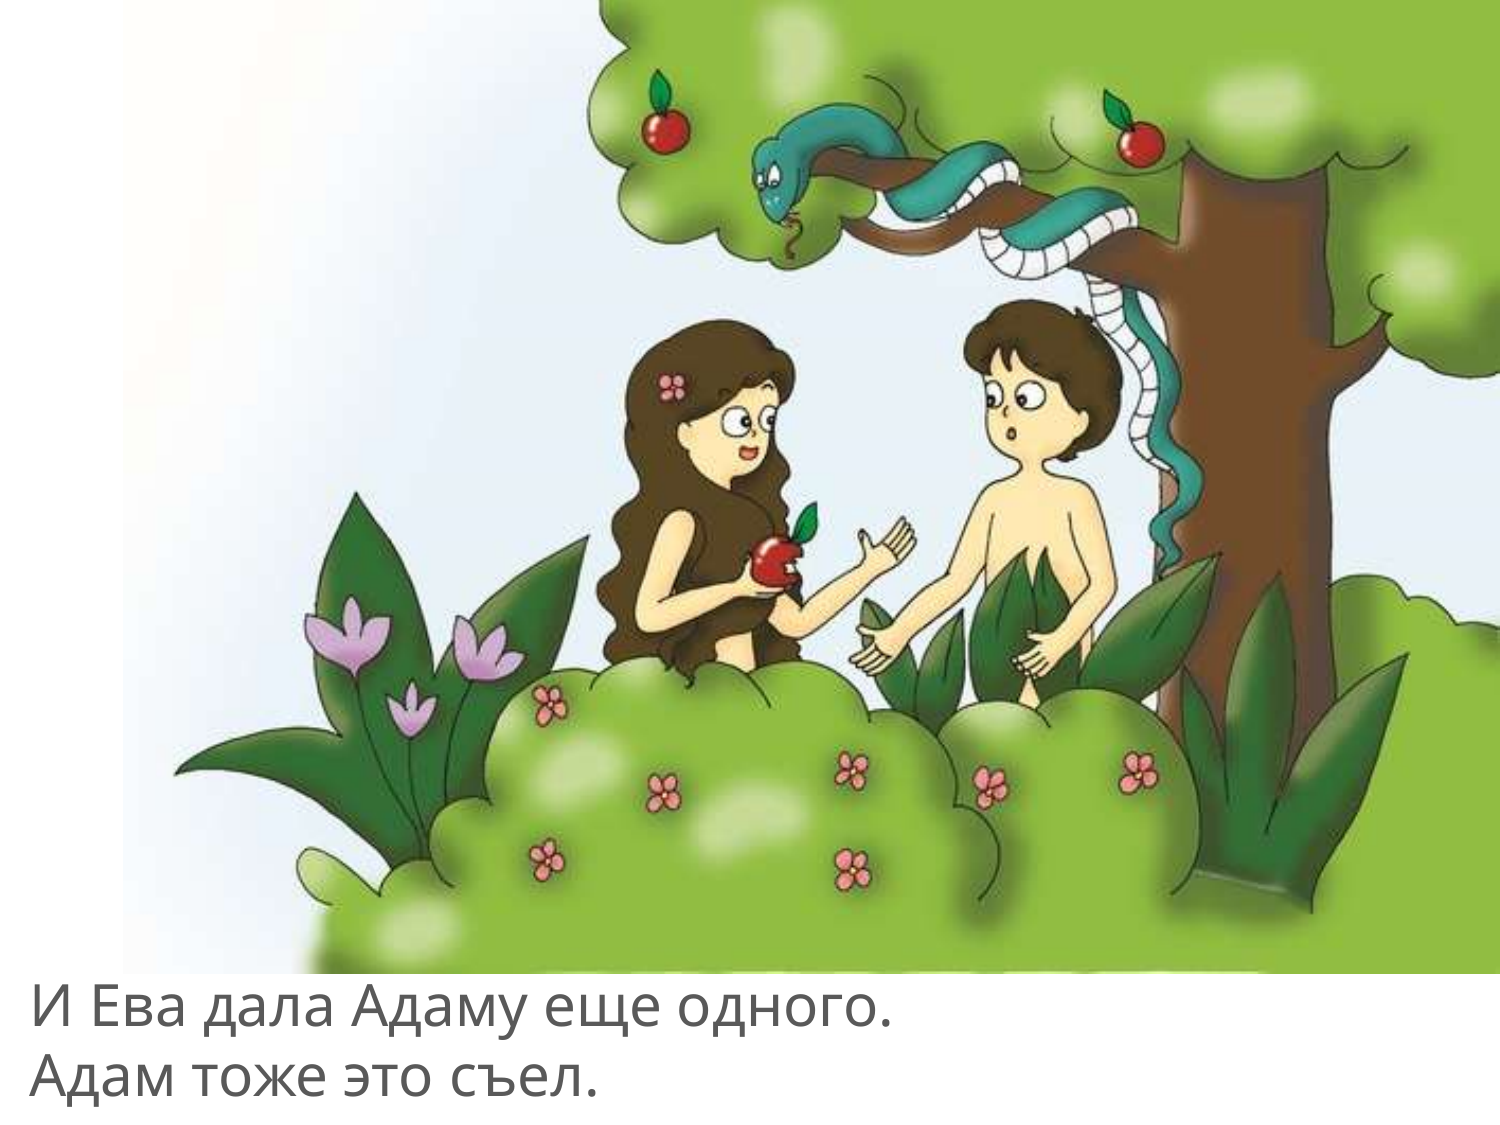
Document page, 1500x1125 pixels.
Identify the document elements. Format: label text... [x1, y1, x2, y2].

picture [122, 0, 1500, 974]
text_box И Ева дала Адаму еще одного. Адам тоже это съел. [14, 961, 1500, 1116]
